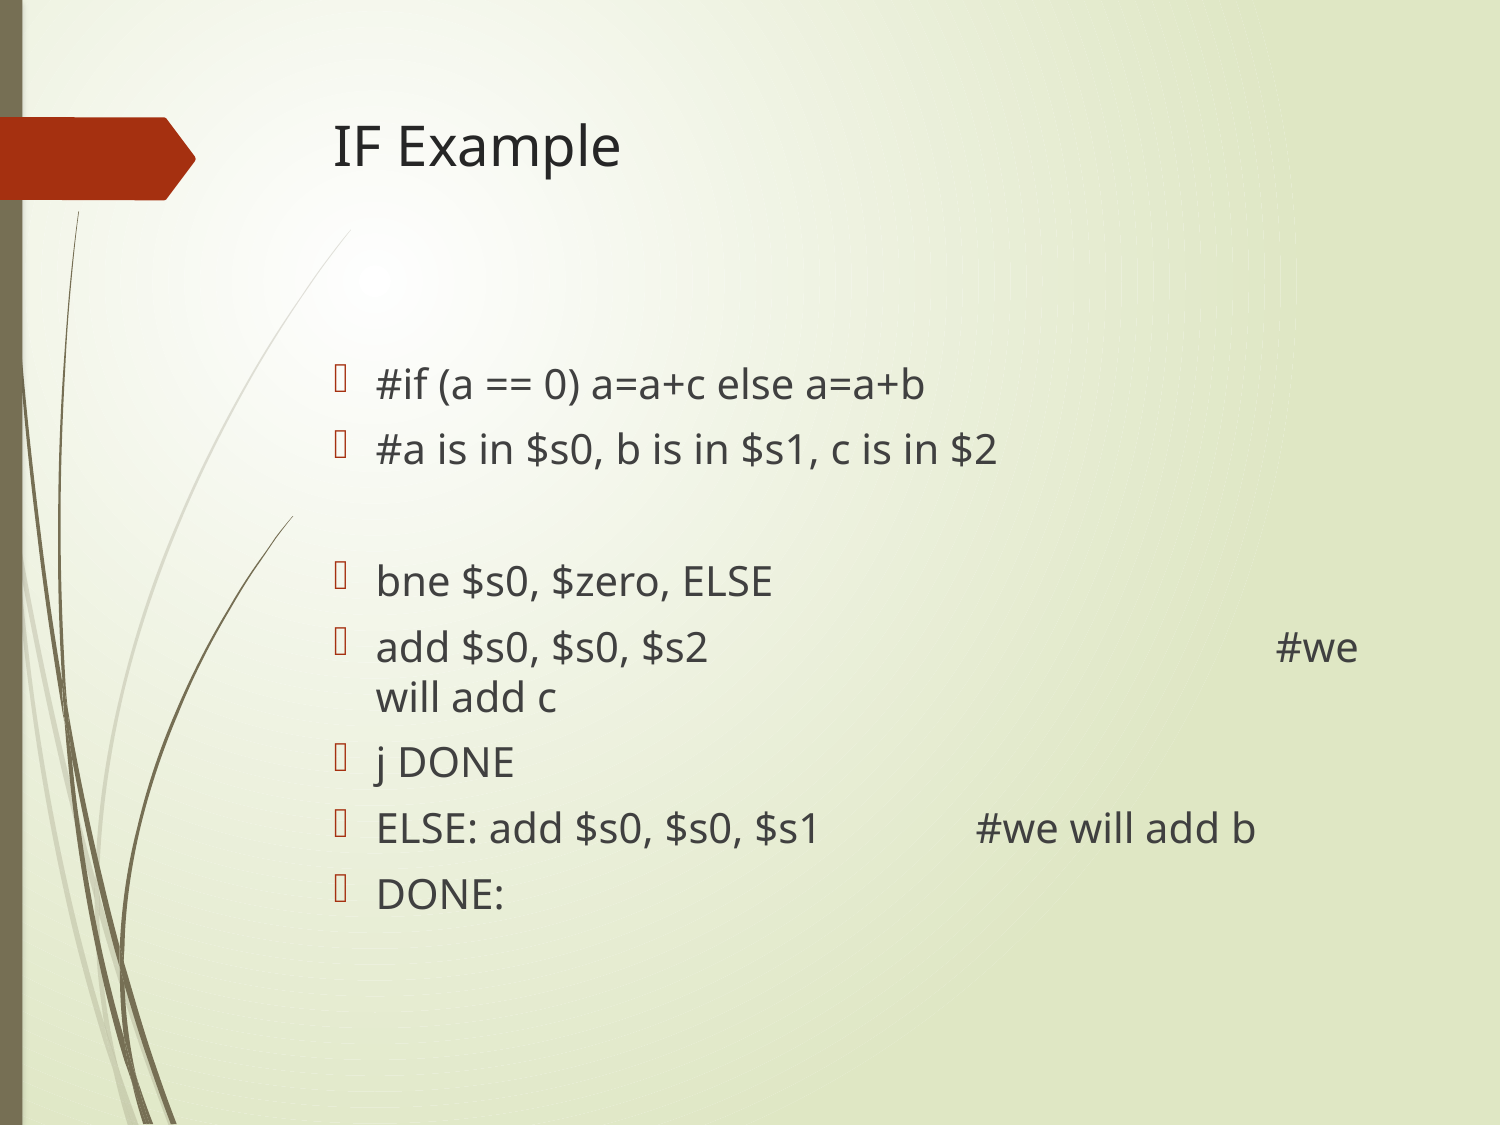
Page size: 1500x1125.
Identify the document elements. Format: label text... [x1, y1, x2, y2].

title IF Example [319, 102, 1416, 313]
list #if (a == 0) a=a+c else a=a+b #a is in $s0, b is in $s1, c is in $2 bne $s0, $zero, ELSE add $s0, $s0, $s2 #we will add c j DONE ELSE: add $s0, $s0, $s1 #we will add b DONE: [318, 350, 1416, 970]
